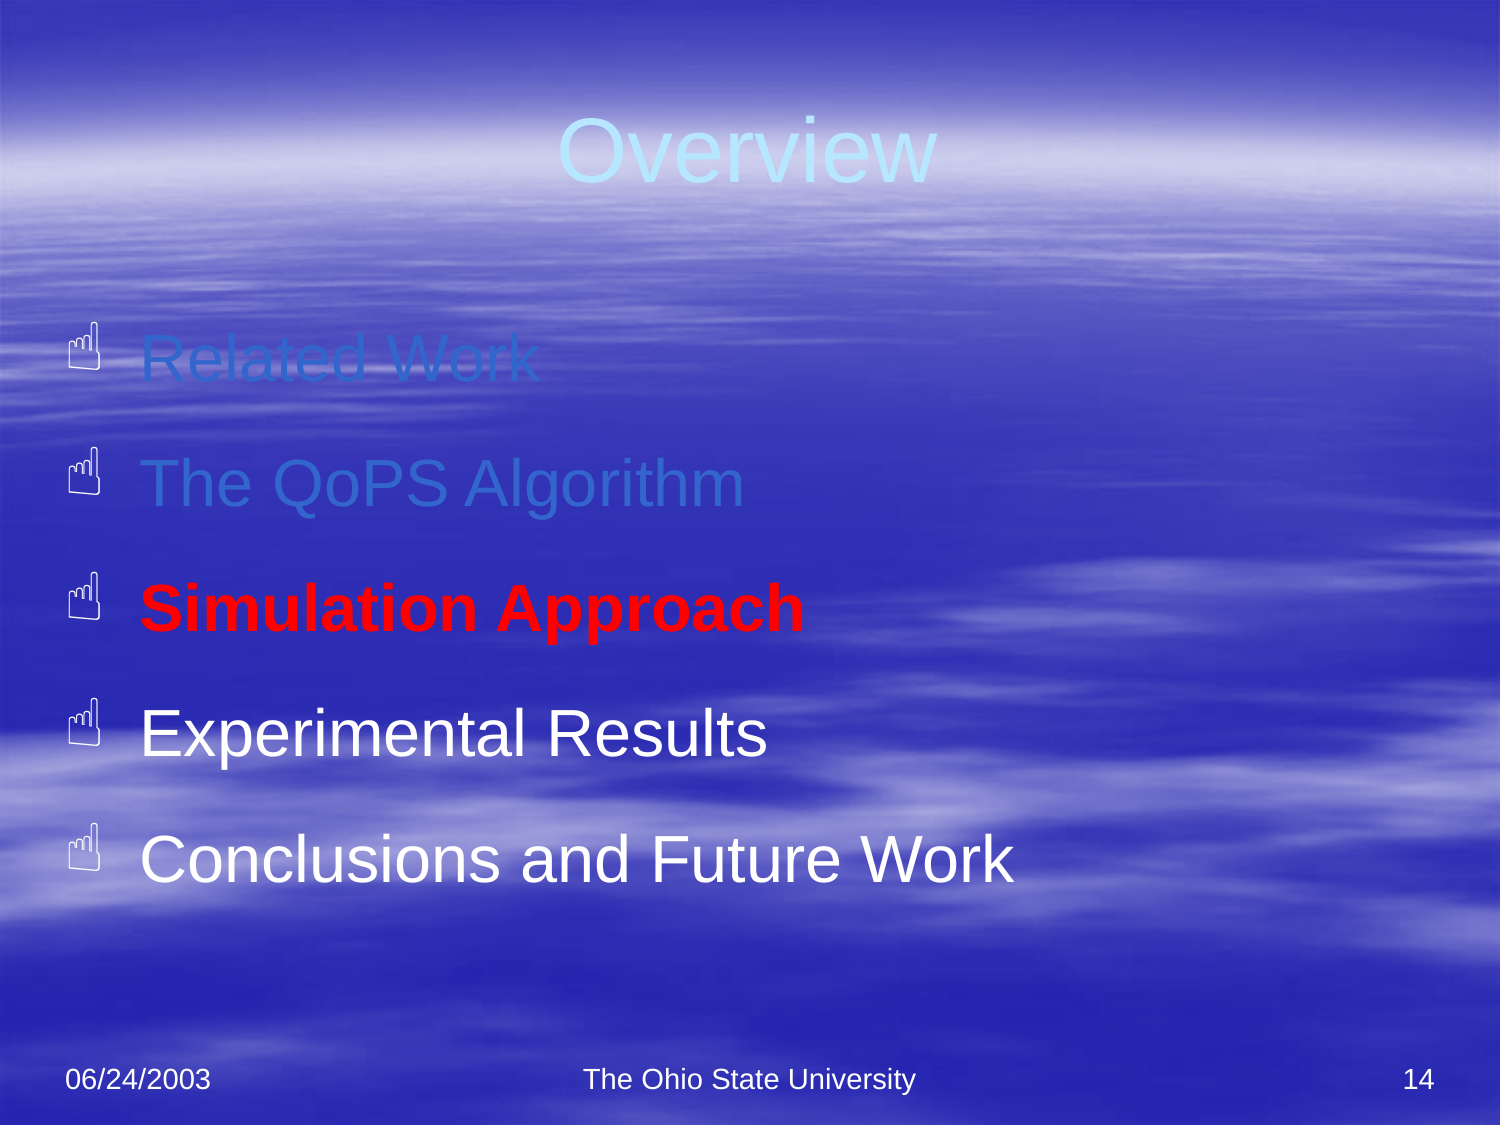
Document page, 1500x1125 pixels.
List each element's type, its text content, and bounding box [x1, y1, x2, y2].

title Overview [49, 37, 1446, 255]
list Related Work The QoPS Algorithm Simulation Approach Experimental Results Conclusions and Future Work [49, 275, 1451, 1001]
slide_number 14 [1074, 1024, 1450, 1103]
footer The Ohio State University [512, 1024, 988, 1103]
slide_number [50, 1024, 425, 1103]
